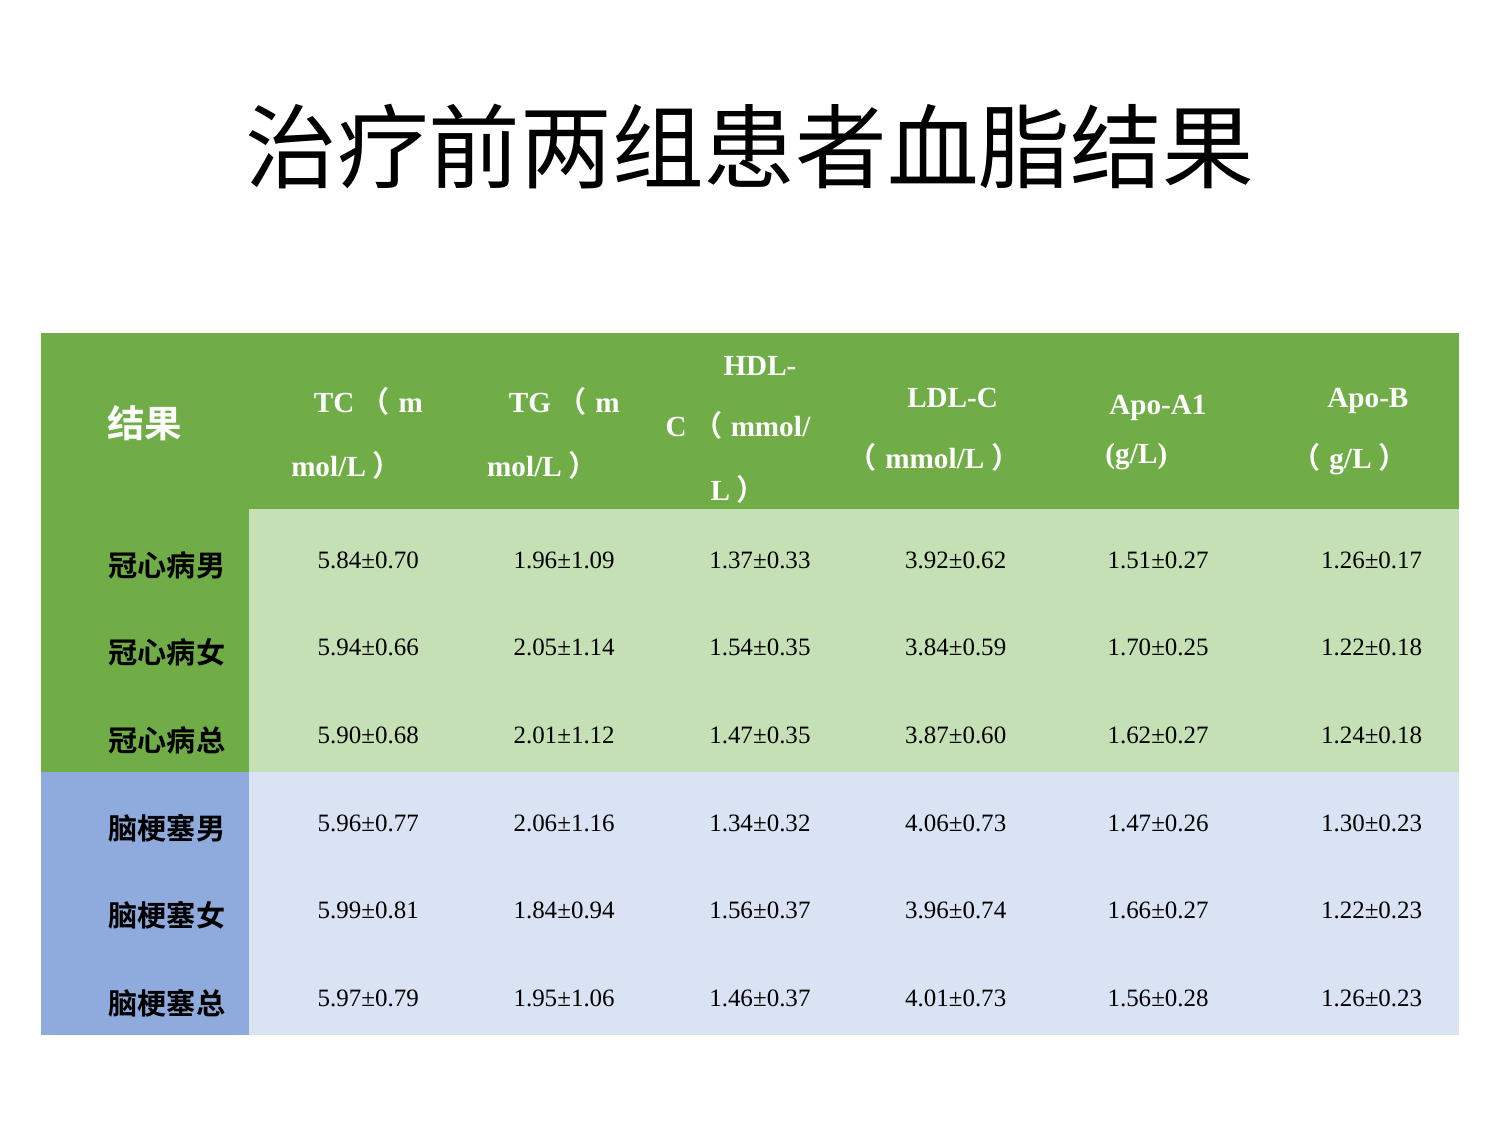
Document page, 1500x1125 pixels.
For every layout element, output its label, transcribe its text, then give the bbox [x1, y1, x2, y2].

table_cell 1.84±0.94 [444, 859, 640, 947]
table_cell 5.84±0.70 [249, 509, 444, 597]
table_cell 1.54±0.35 [640, 597, 836, 684]
table_cell 1.30±0.23 [1241, 772, 1459, 859]
table_cell 冠心病男 [41, 509, 249, 597]
table_header TC（mmol/L） [249, 333, 444, 509]
table_cell 3.84±0.59 [836, 597, 1032, 684]
table_header 结果 [41, 333, 249, 509]
table_cell 1.47±0.35 [640, 684, 836, 772]
table_cell 1.66±0.27 [1032, 859, 1241, 947]
table_cell 2.05±1.14 [444, 597, 640, 684]
table_cell 1.62±0.27 [1032, 684, 1241, 772]
table_cell 冠心病女 [41, 597, 249, 684]
table_cell 1.22±0.23 [1241, 859, 1459, 947]
table_cell 2.01±1.12 [444, 684, 640, 772]
table_cell 1.24±0.18 [1241, 684, 1459, 772]
table_cell 5.96±0.77 [249, 772, 444, 859]
table_header LDL-C（mmol/L） [836, 333, 1032, 509]
table_cell 脑梗塞男 [41, 772, 249, 859]
table_cell 5.97±0.79 [249, 947, 444, 1035]
table_cell 1.47±0.26 [1032, 772, 1241, 859]
table_cell 3.92±0.62 [836, 509, 1032, 597]
table_cell 1.95±1.06 [444, 947, 640, 1035]
table_cell 1.22±0.18 [1241, 597, 1459, 684]
table_cell 4.06±0.73 [836, 772, 1032, 859]
table_header HDL-C（mmol/L） [640, 333, 836, 509]
table_cell 3.87±0.60 [836, 684, 1032, 772]
table_header Apo-A1 (g/L) [1032, 333, 1241, 509]
table_header Apo-B （g/L） [1241, 333, 1459, 509]
table_cell 脑梗塞总 [41, 947, 249, 1035]
table_cell 1.51±0.27 [1032, 509, 1241, 597]
table_cell 1.70±0.25 [1032, 597, 1241, 684]
table_cell 5.94±0.66 [249, 597, 444, 684]
table_cell 5.99±0.81 [249, 859, 444, 947]
table_cell 冠心病总 [41, 684, 249, 772]
table_cell 1.56±0.37 [640, 859, 836, 947]
table_cell 3.96±0.74 [836, 859, 1032, 947]
table_cell 1.96±1.09 [444, 509, 640, 597]
table_cell 2.06±1.16 [444, 772, 640, 859]
table_cell 脑梗塞女 [41, 859, 249, 947]
table_cell 1.56±0.28 [1032, 947, 1241, 1035]
table_cell 5.90±0.68 [249, 684, 444, 772]
table_cell 4.01±0.73 [836, 947, 1032, 1035]
table_cell 1.34±0.32 [640, 772, 836, 859]
table_cell 1.26±0.17 [1241, 509, 1459, 597]
table_cell 1.37±0.33 [640, 509, 836, 597]
table_cell 1.46±0.37 [640, 947, 836, 1035]
table_cell 1.26±0.23 [1241, 947, 1459, 1035]
title 治疗前两组患者血脂结果 [103, 59, 1397, 244]
table_header TG（mmol/L） [444, 333, 640, 509]
